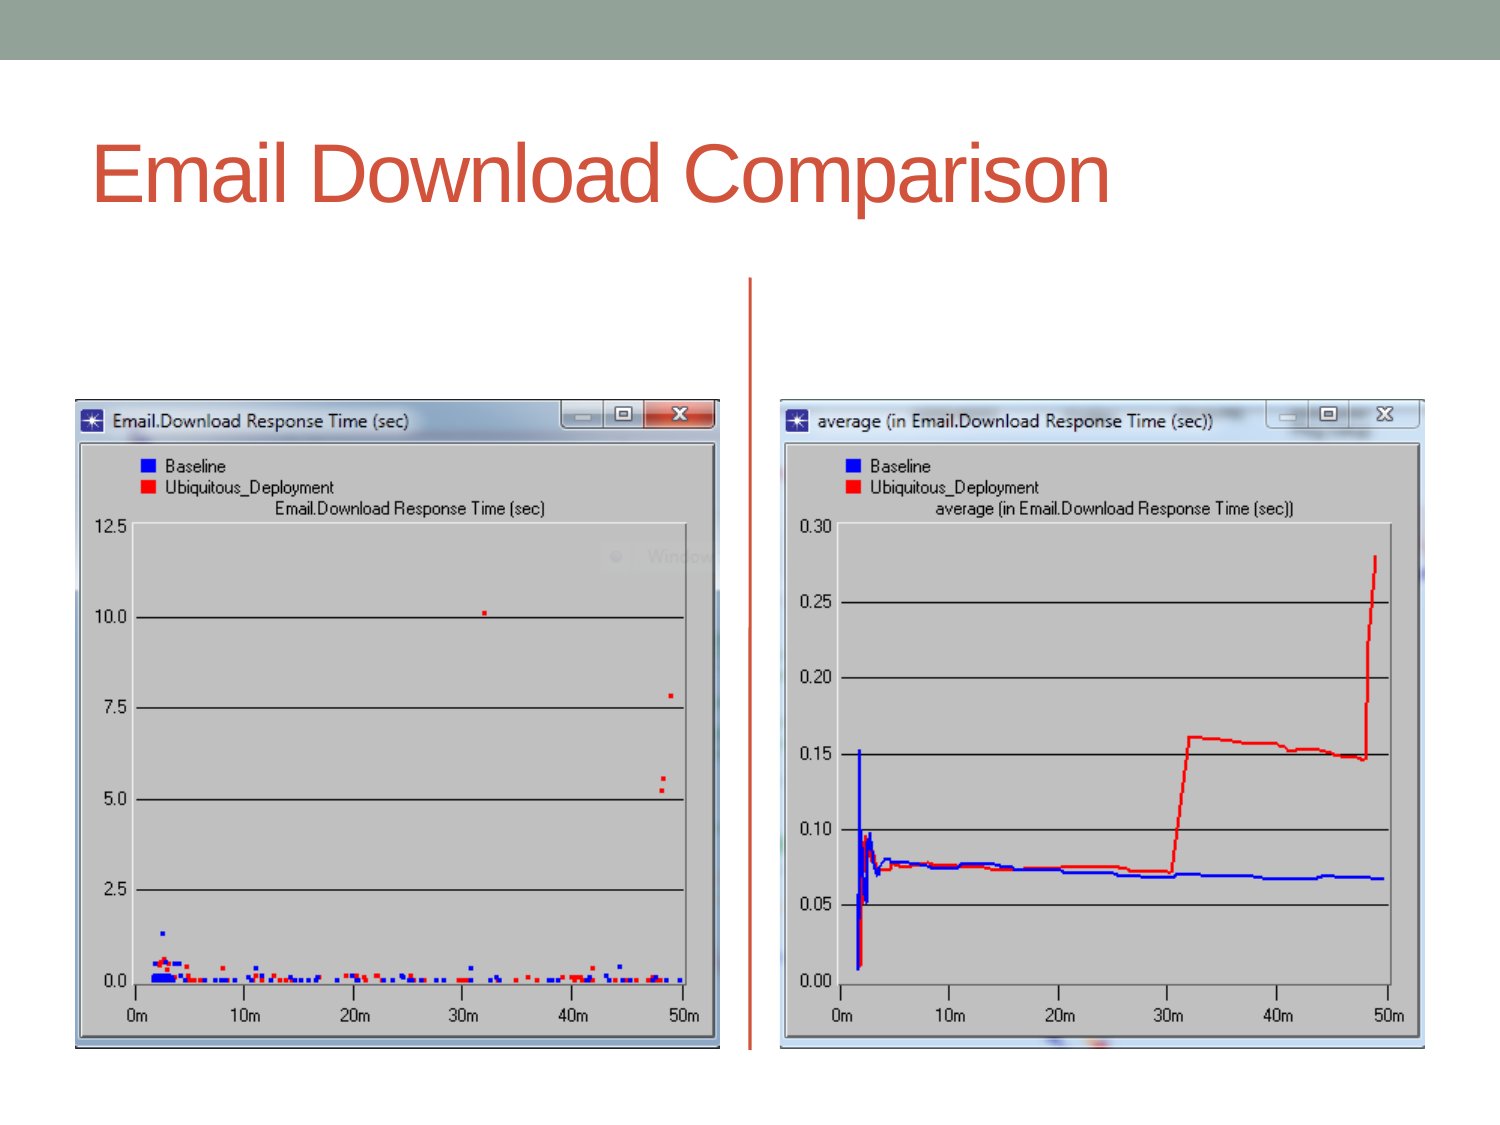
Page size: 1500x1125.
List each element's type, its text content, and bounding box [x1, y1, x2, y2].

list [779, 399, 1426, 1049]
title Email Download Comparison [75, 87, 1425, 250]
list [74, 399, 721, 1049]
